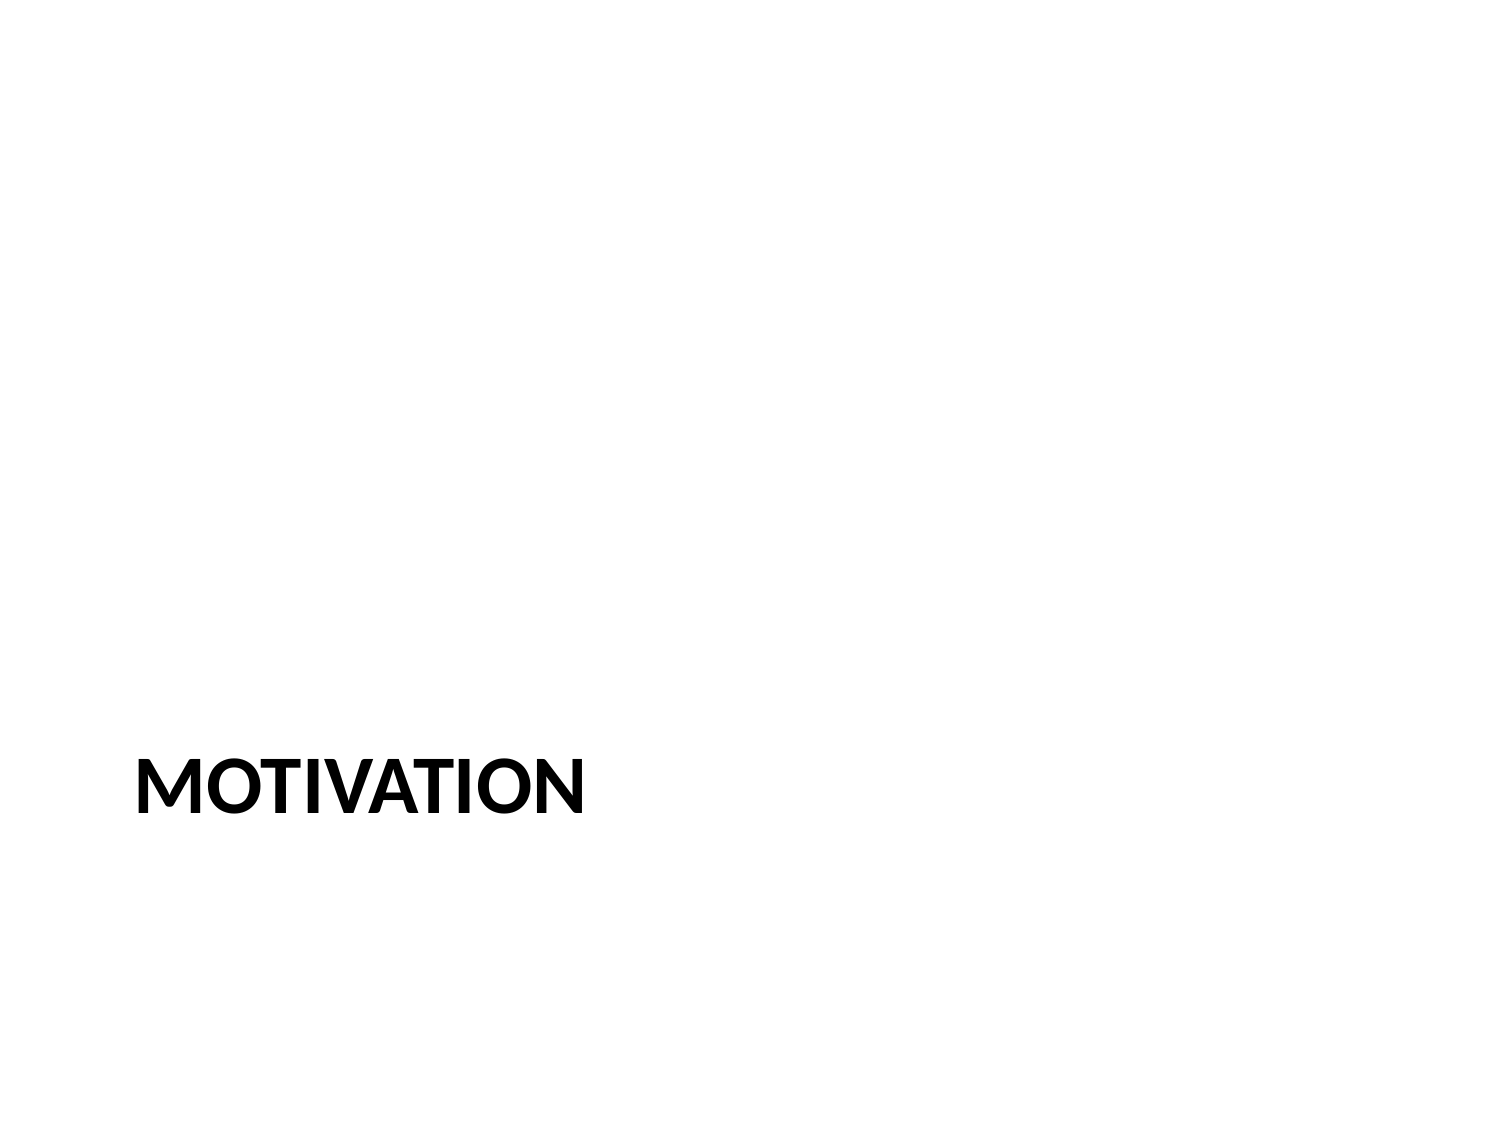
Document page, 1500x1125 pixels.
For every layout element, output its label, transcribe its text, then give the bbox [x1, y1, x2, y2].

title MOTIVATION [118, 722, 1394, 947]
